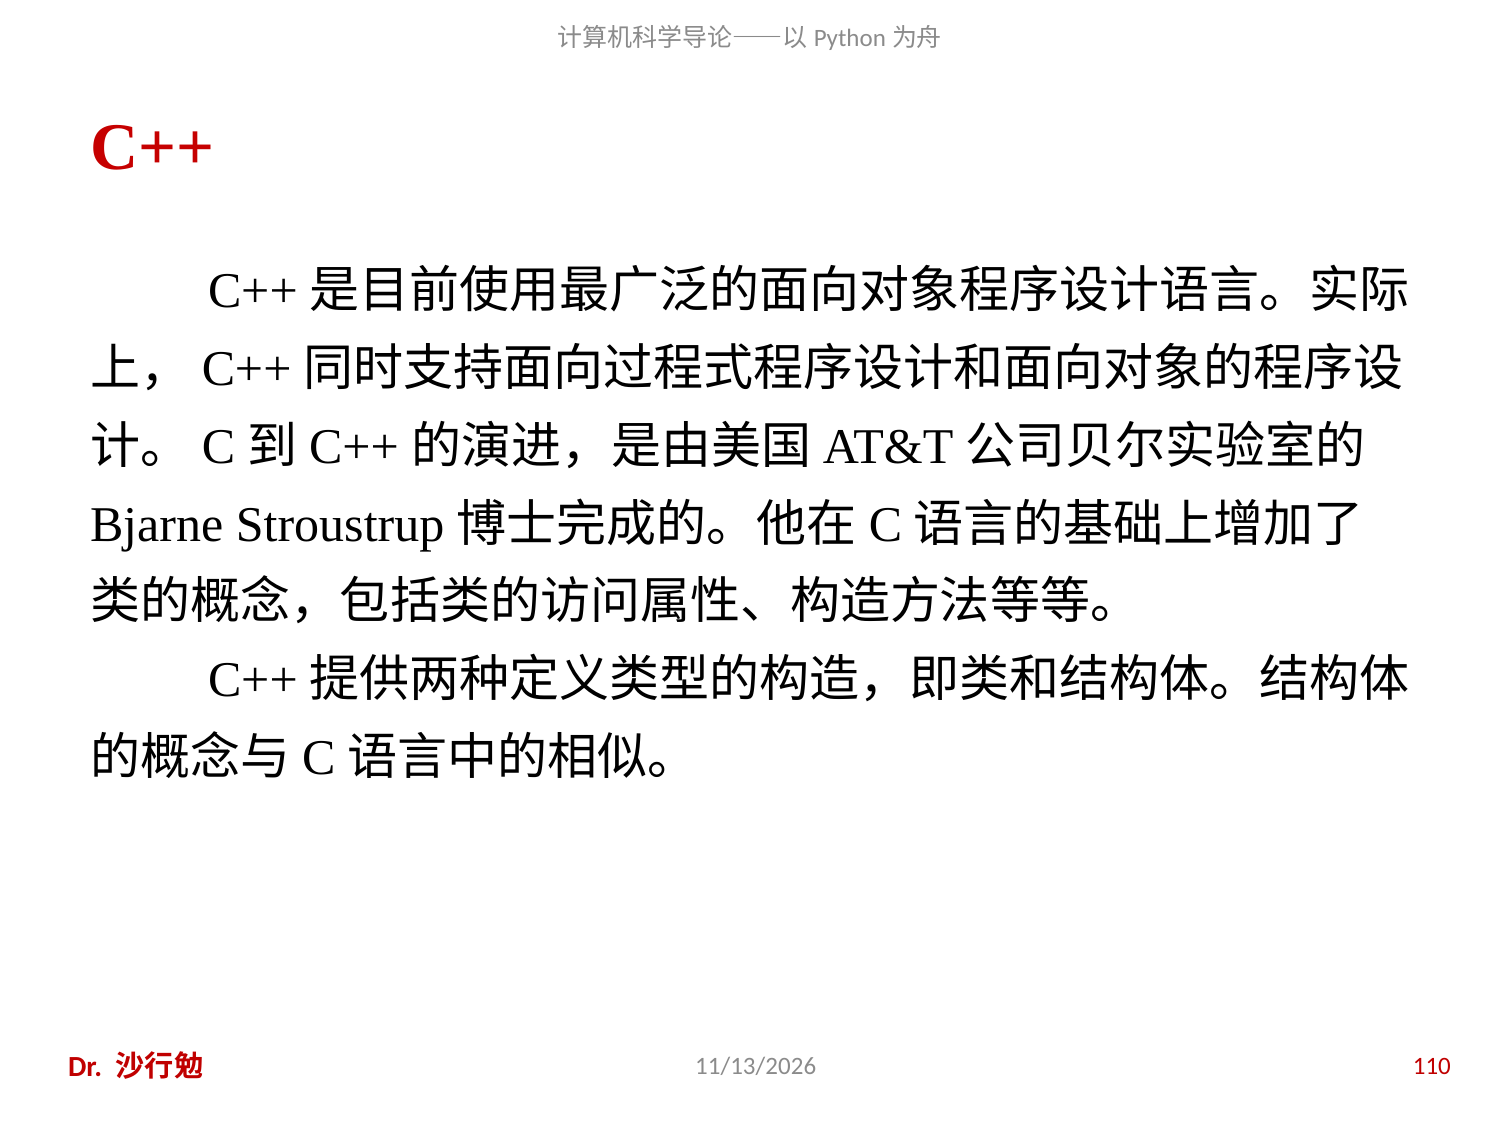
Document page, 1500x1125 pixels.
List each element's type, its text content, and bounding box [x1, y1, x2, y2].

slide_number 110 [1116, 1035, 1467, 1095]
footer Dr. 沙行勉 [53, 1035, 386, 1095]
title C++ [75, 90, 1425, 195]
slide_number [501, 1035, 1010, 1095]
list C++是目前使用最广泛的面向对象程序设计语言。实际上，C++同时支持面向过程式程序设计和面向对象的程序设计。C到C++的演进，是由美国AT&T公司贝尔实验室的Bjarne Stroustrup博士完成的。他在C语言的基础上增加了类的概念，包括类的访问属性、构造方法等等。 C++提供两种定义类型的构造，即类和结构体。结构体的概念与C语言中的相似。 [75, 231, 1425, 1005]
